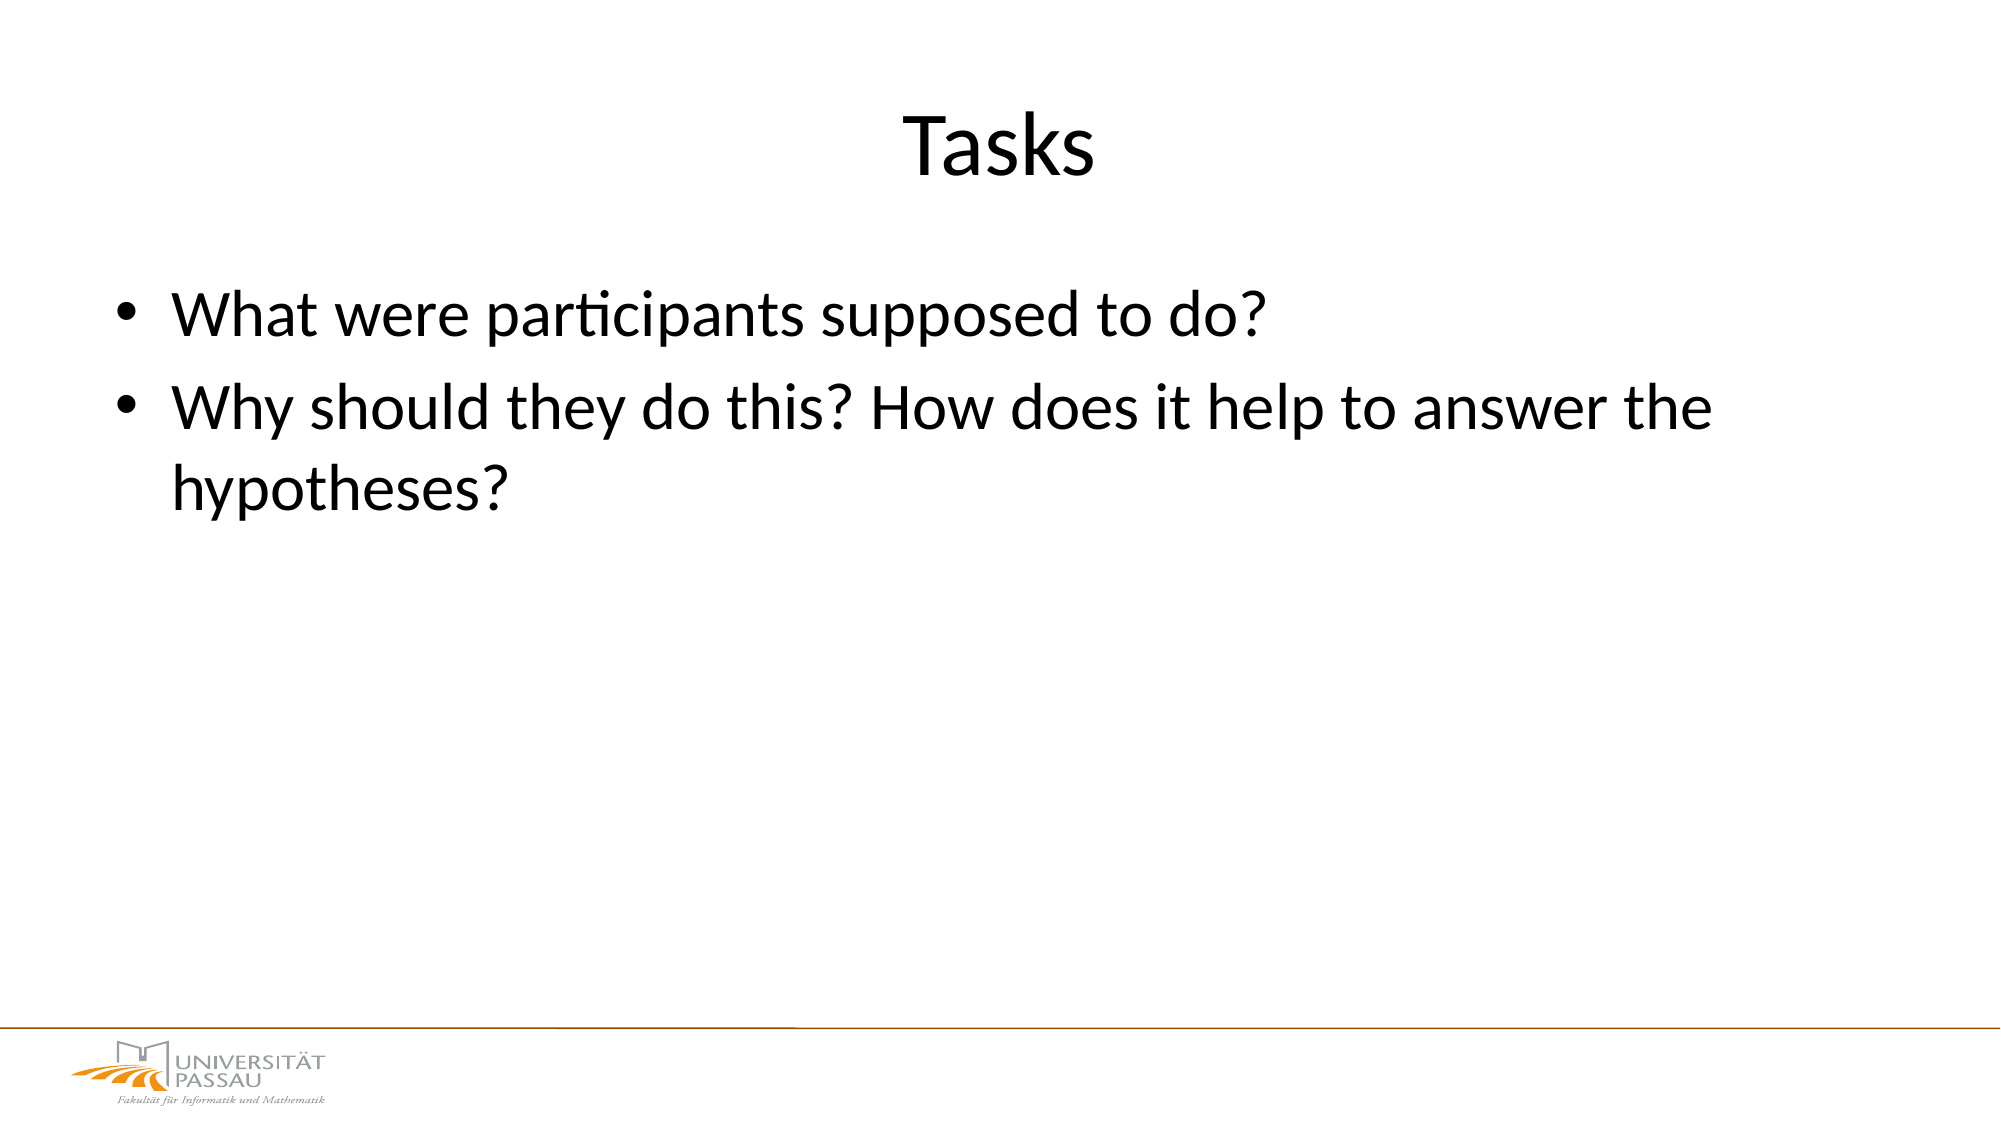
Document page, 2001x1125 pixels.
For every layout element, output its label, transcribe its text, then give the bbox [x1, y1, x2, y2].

title Tasks [99, 45, 1900, 233]
list What were participants supposed to do? Why should they do this? How does it help to answer the hypotheses? [99, 262, 1900, 1005]
